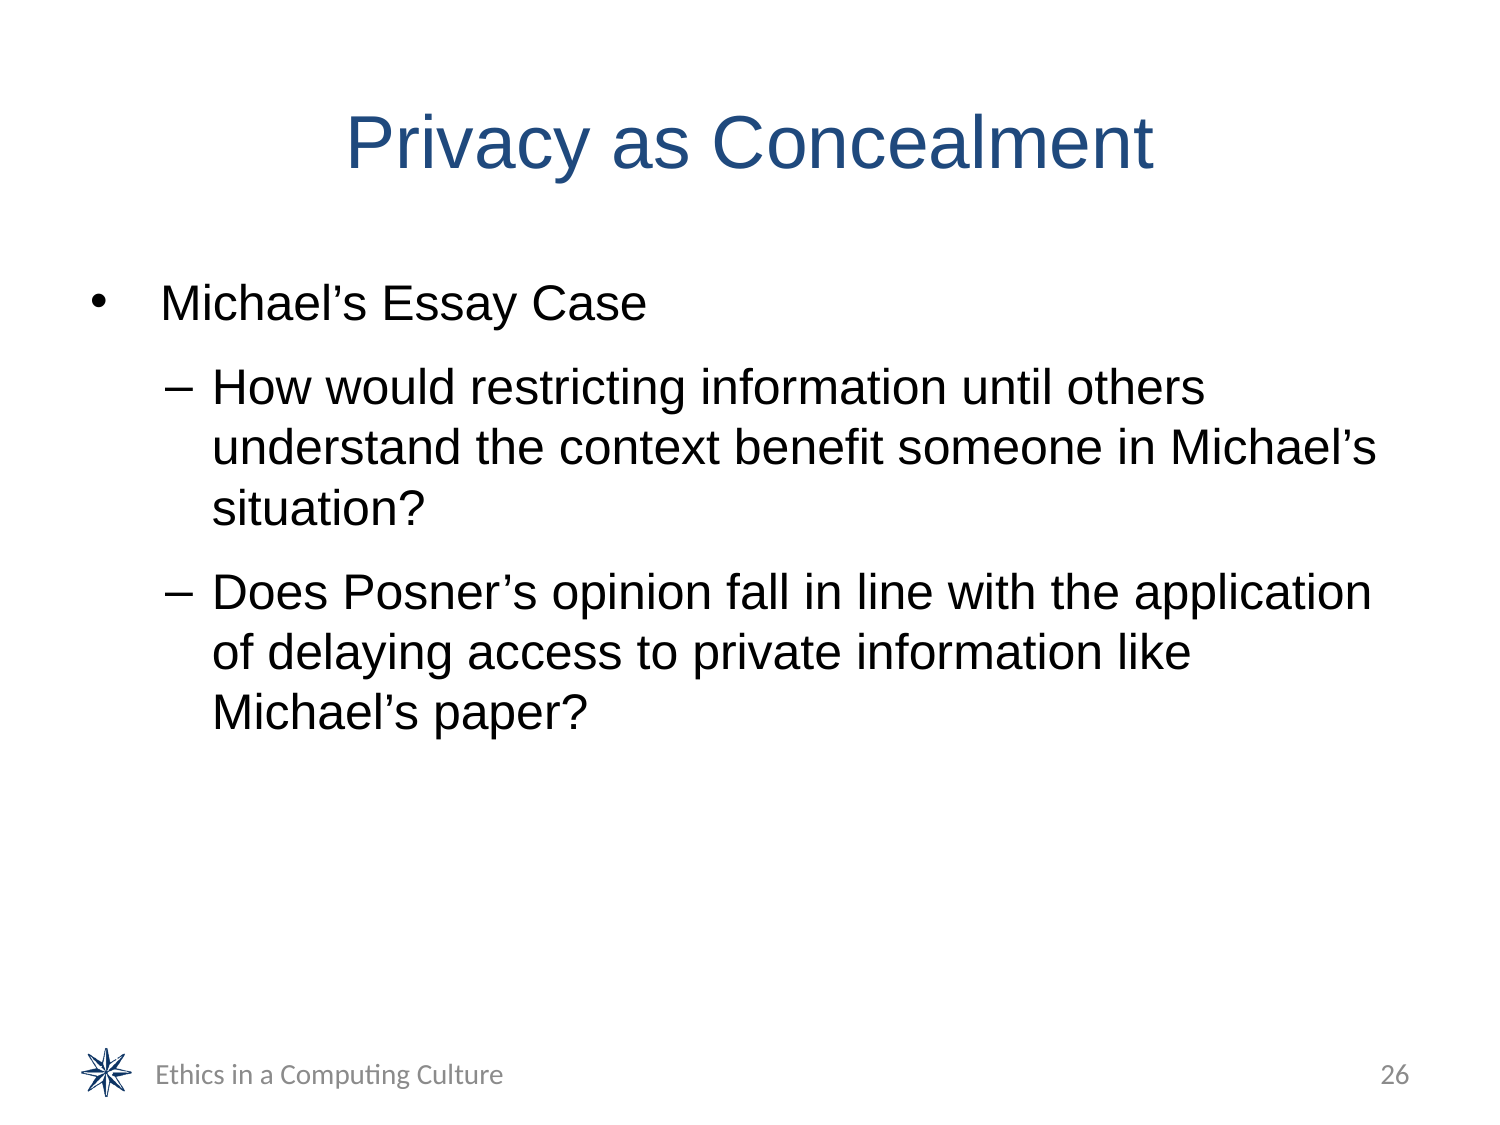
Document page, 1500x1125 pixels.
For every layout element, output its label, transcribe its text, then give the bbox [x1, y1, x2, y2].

slide_number 26 [1074, 1042, 1425, 1103]
footer Ethics in a Computing Culture [140, 1042, 988, 1103]
list Michael’s Essay Case How would restricting information until others understand the context benefit someone in Michael’s situation? Does Posner’s opinion fall in line with the application of delaying access to private information like Michael’s paper? [74, 262, 1426, 1006]
picture [75, 1042, 138, 1103]
title Privacy as Concealment [74, 44, 1426, 233]
